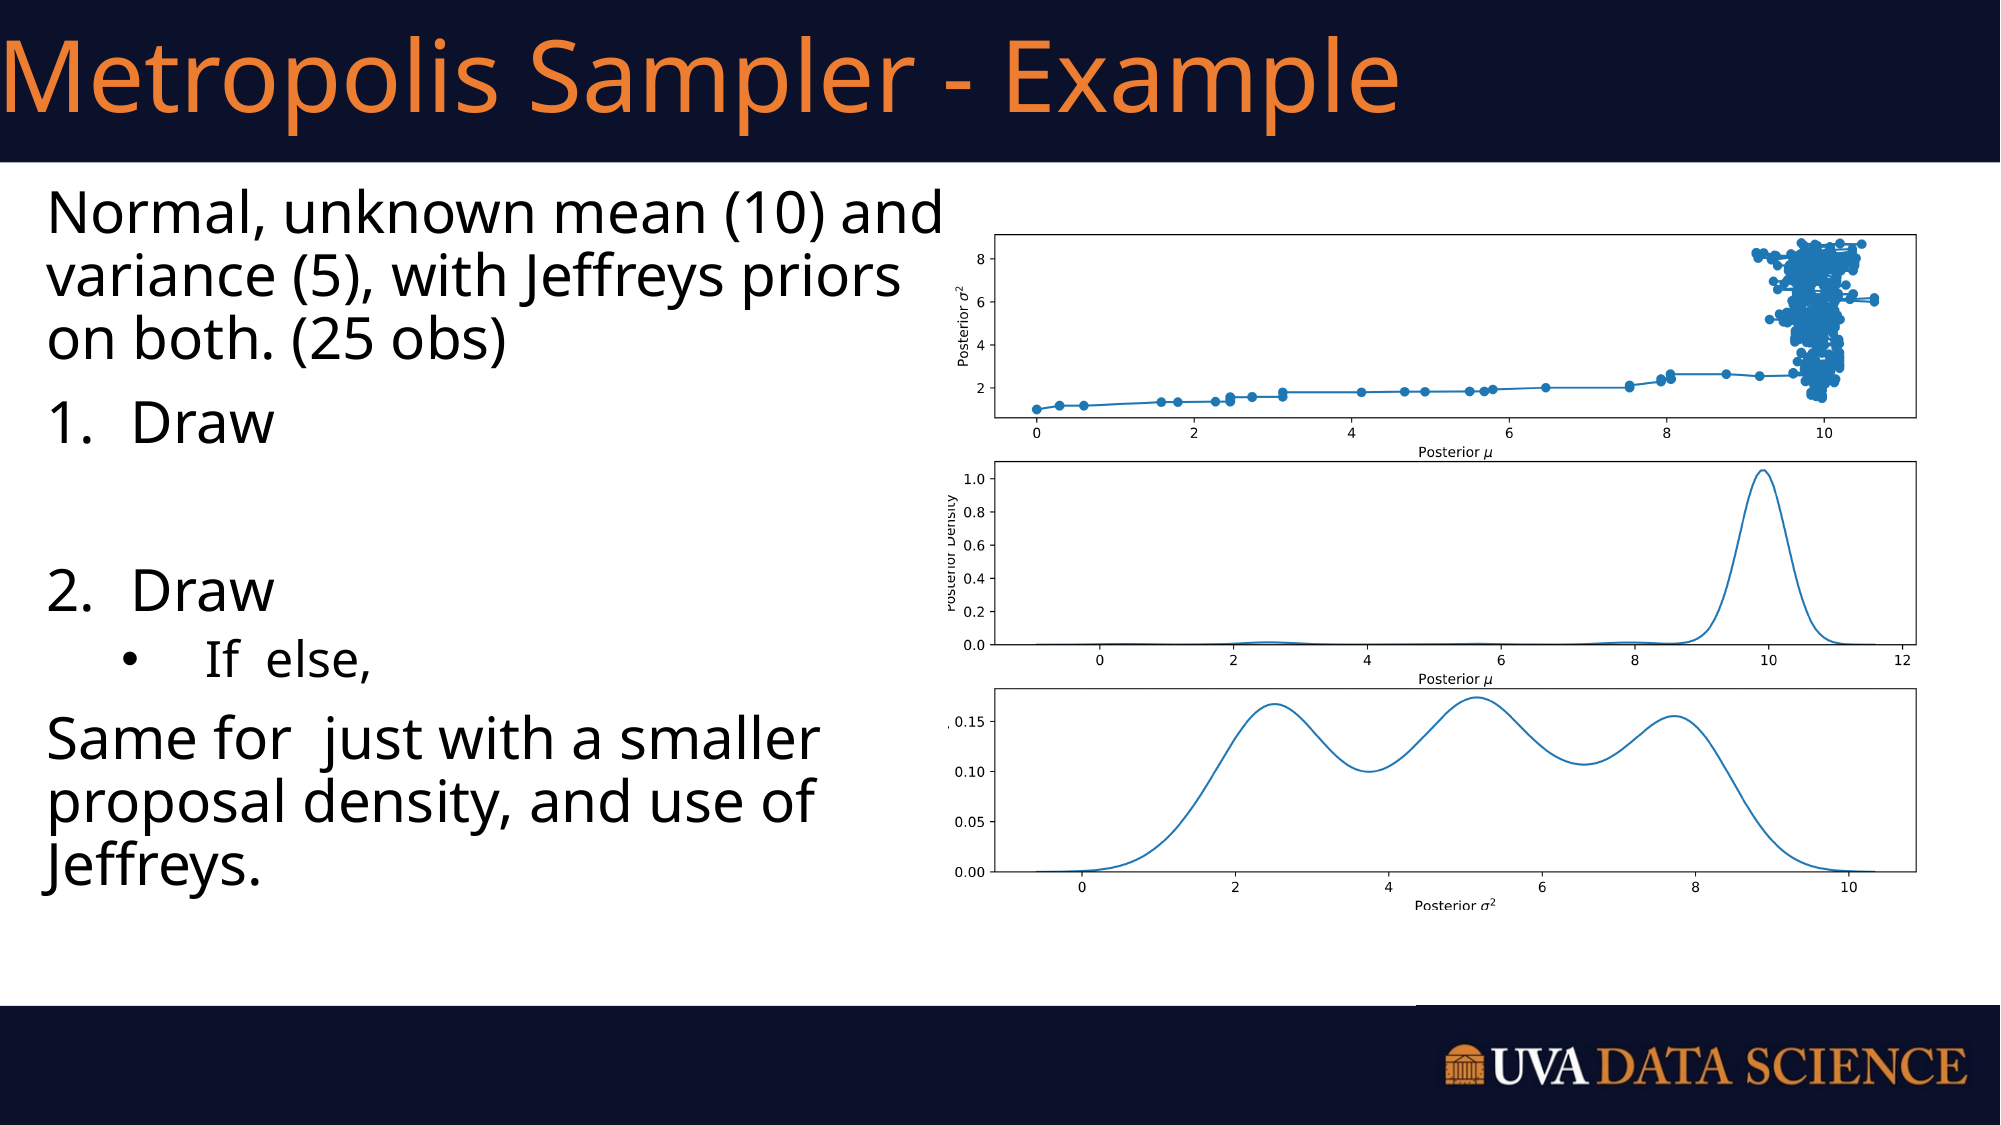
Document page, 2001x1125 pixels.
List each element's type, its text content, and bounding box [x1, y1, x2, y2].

text_box Metropolis Sampler - Example [0, 4, 1419, 140]
picture [947, 214, 1942, 911]
text_box [0, 0, 2000, 164]
picture [1416, 1005, 2000, 1125]
text_box [0, 1005, 1415, 1125]
